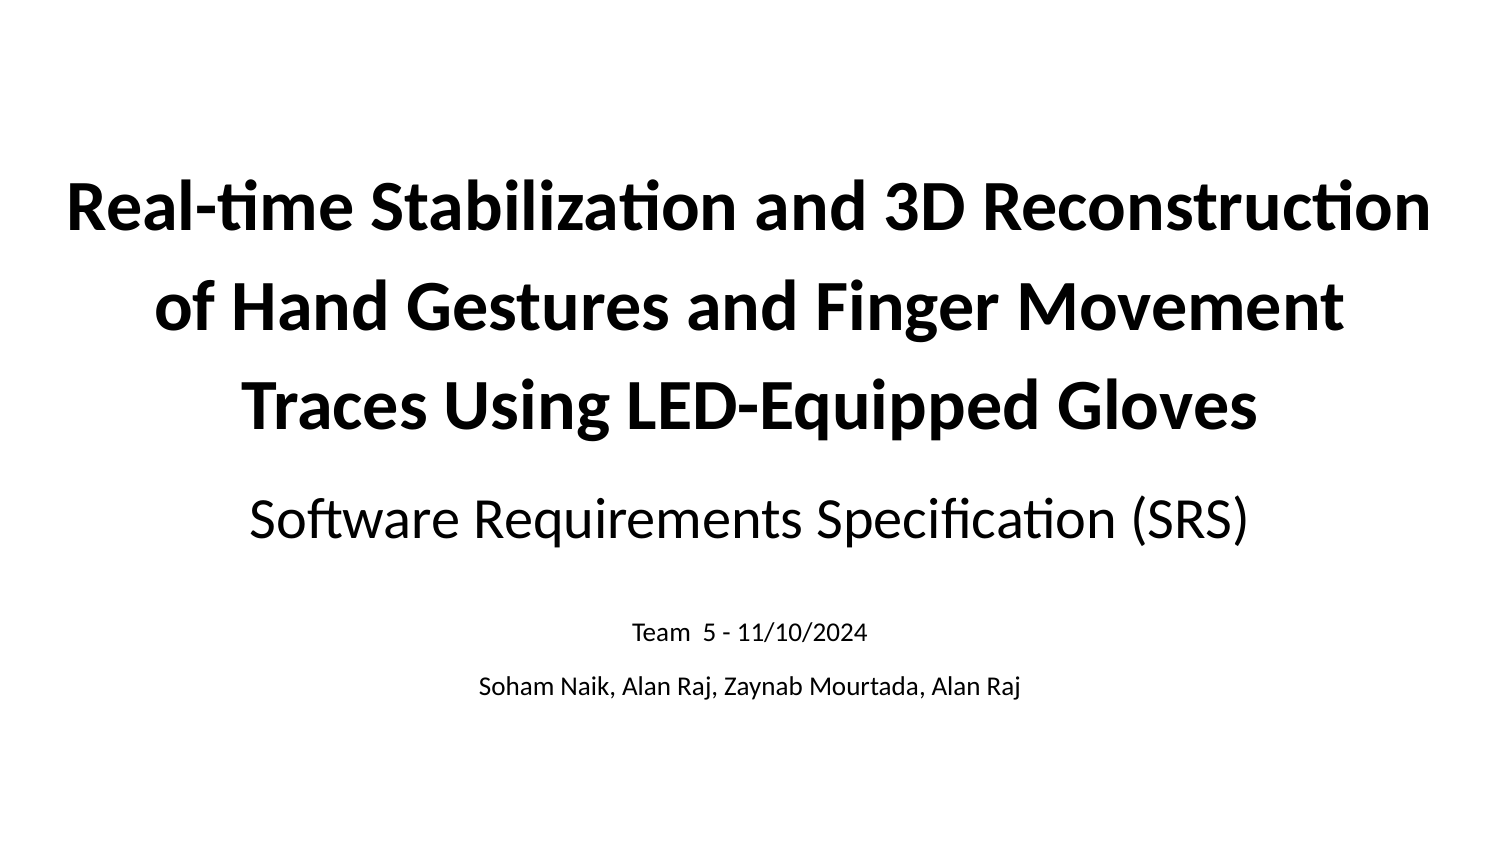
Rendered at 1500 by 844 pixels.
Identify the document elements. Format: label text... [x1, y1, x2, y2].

text_box Team 5 - 11/10/2024 Soham Naik, Alan Raj, Zaynab Mourtada, Alan Raj [381, 594, 1119, 758]
title Real-time Stabilization and 3D Reconstruction of Hand Gestures and Finger Movement Traces Using LED-Equipped Gloves [51, 122, 1449, 459]
subtitle Software Requirements Specification (SRS) [51, 464, 1449, 595]
